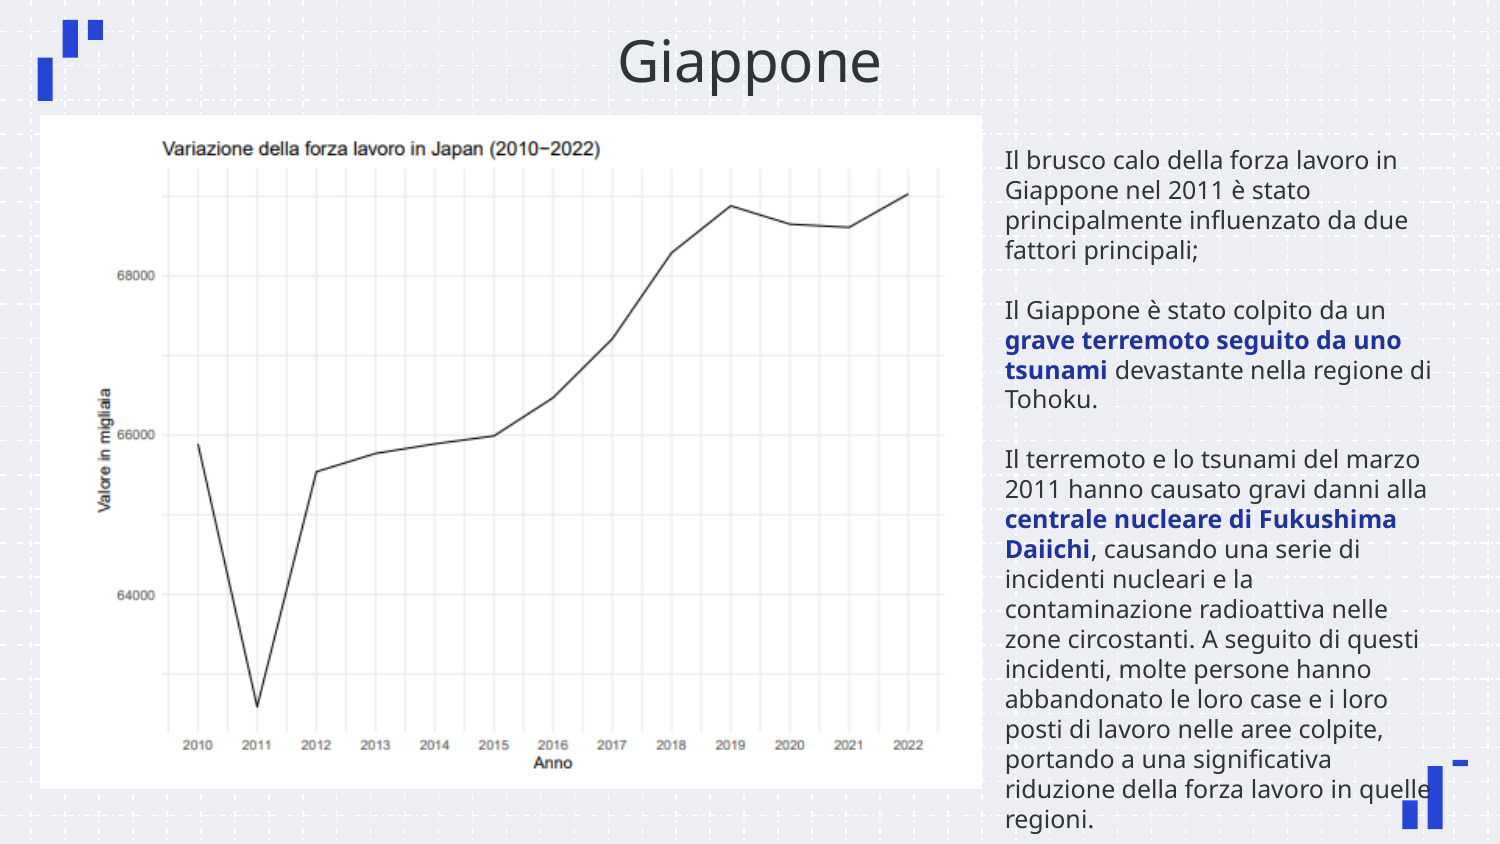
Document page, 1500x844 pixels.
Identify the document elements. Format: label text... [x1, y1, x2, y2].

title Giappone [0, 8, 1500, 103]
list Il brusco calo della forza lavoro in Giappone nel 2011 è stato principalmente influenzato da due fattori principali; Il Giappone è stato colpito da un grave terremoto seguito da uno tsunami devastante nella regione di Tohoku. Il terremoto e lo tsunami del marzo 2011 hanno causato gravi danni alla centrale nucleare di Fukushima Daiichi, causando una serie di incidenti nucleari e la contaminazione radioattiva nelle zone circostanti. A seguito di questi incidenti, molte persone hanno abbandonato le loro case e i loro posti di lavoro nelle aree colpite, portando a una significativa riduzione della forza lavoro in quelle regioni. [989, 129, 1460, 789]
picture [39, 114, 982, 789]
